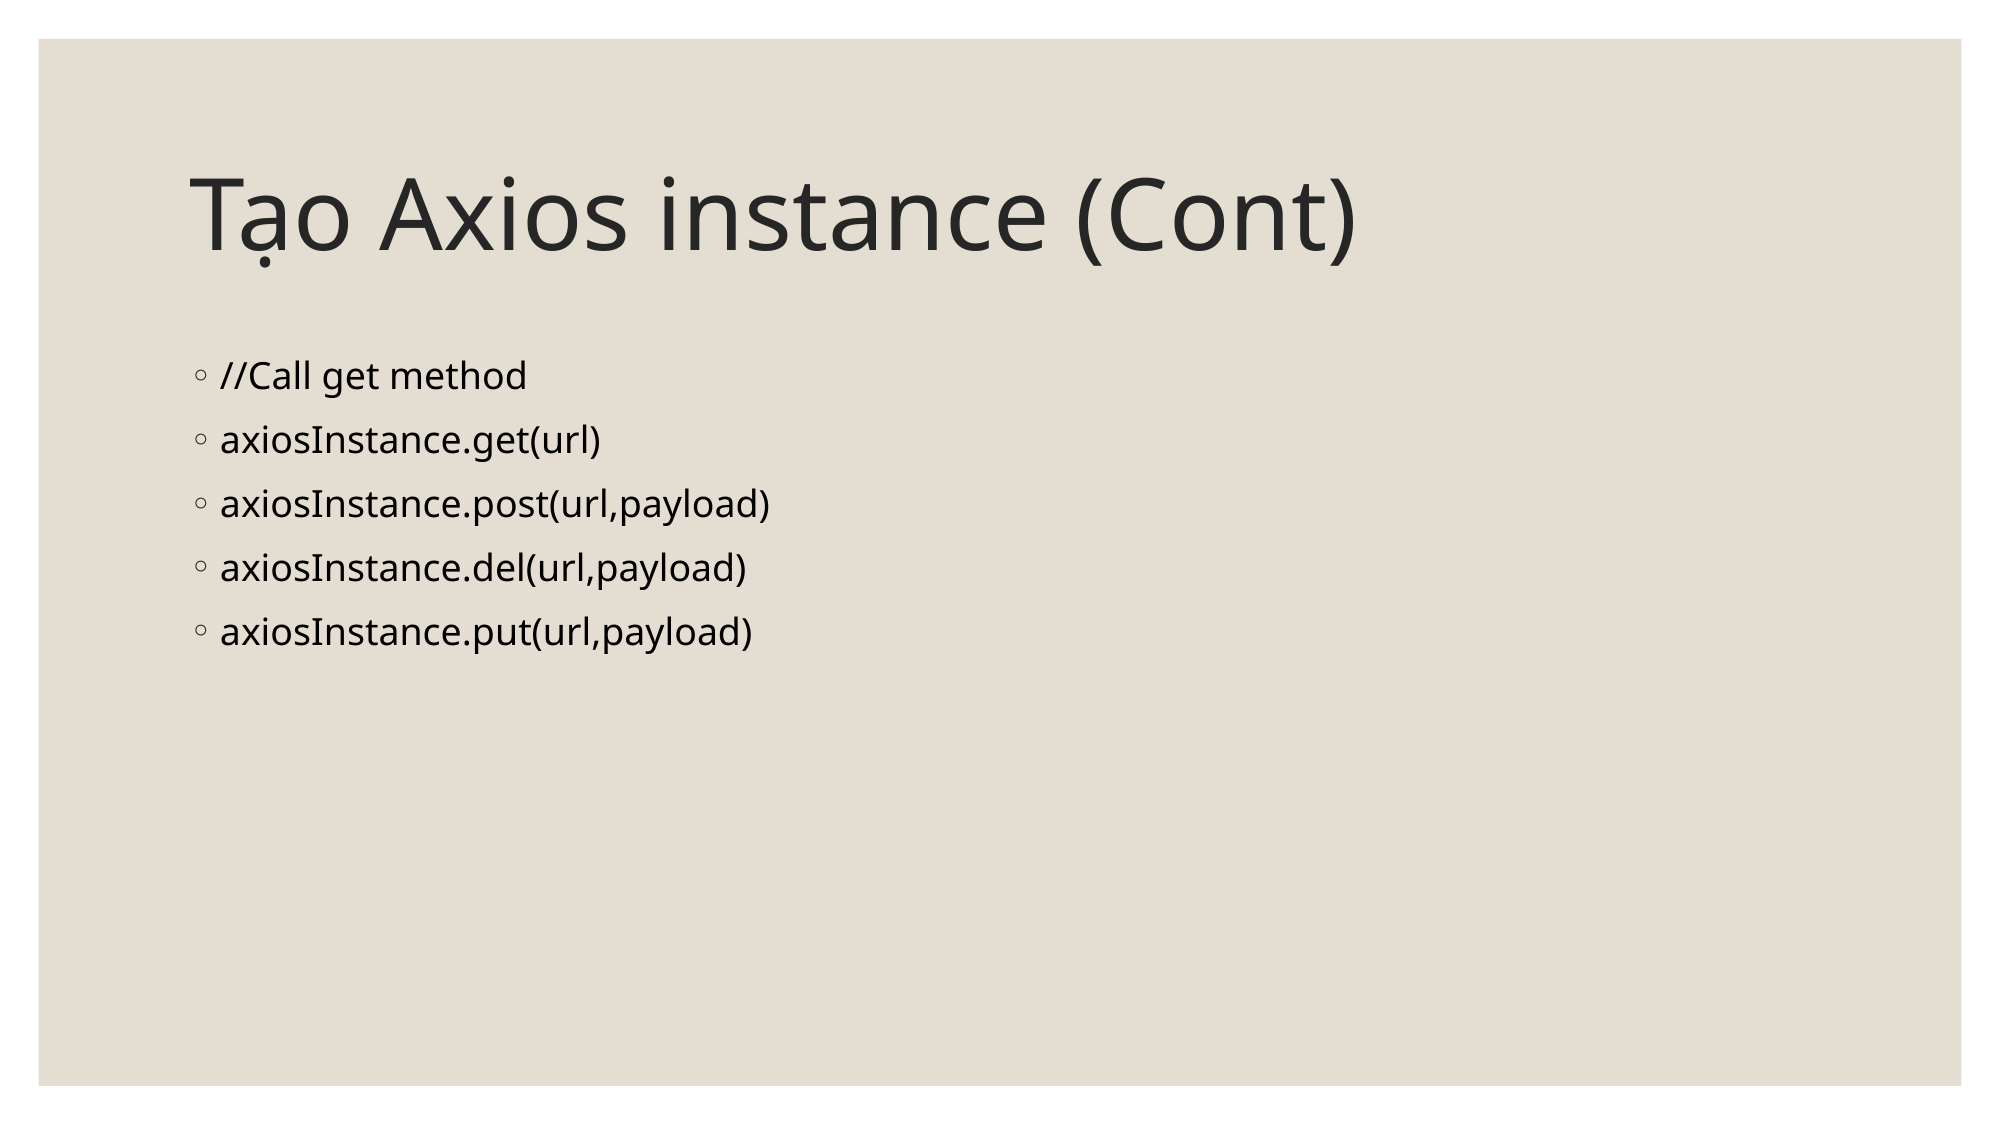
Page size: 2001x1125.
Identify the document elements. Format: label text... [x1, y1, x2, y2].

list //Call get method axiosInstance.get(url) axiosInstance.post(url,payload) axiosInstance.del(url,payload) axiosInstance.put(url,payload) [174, 345, 1825, 990]
title Tạo Axios instance (Cont) [174, 105, 1825, 331]
